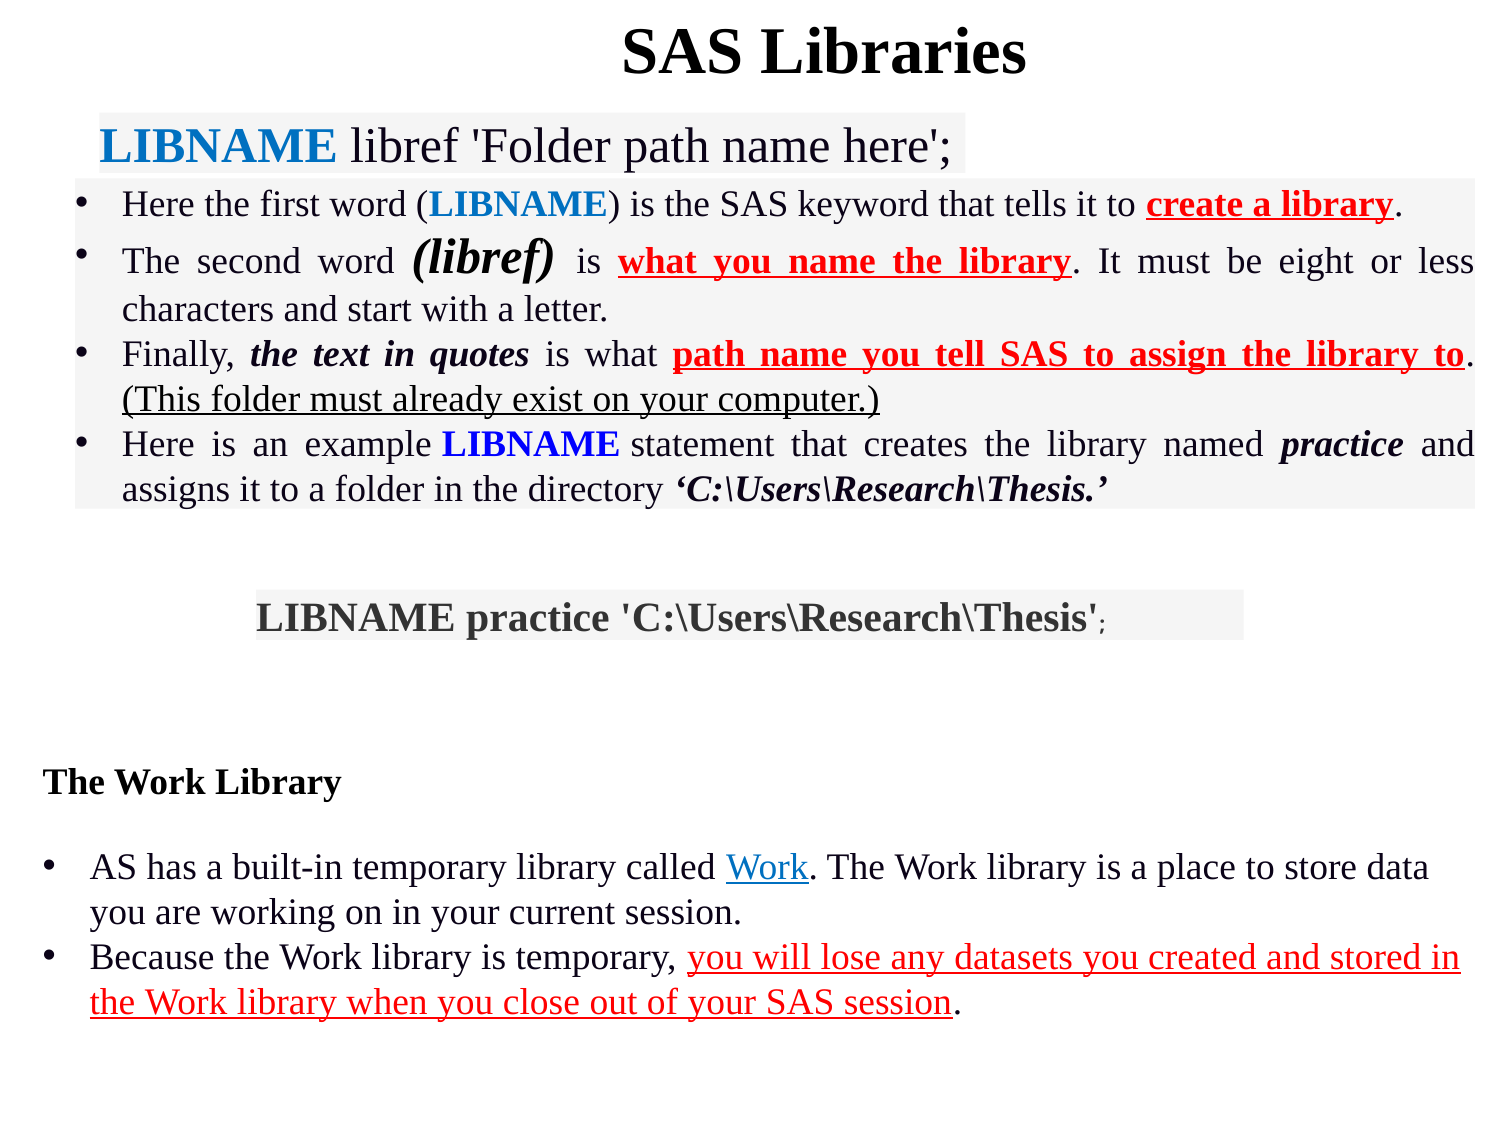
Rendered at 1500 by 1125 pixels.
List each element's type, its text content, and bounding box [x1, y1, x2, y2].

text_box The Work Library [27, 749, 778, 810]
text_box LIBNAME practice 'C:\Users\Research\Thesis'; [256, 589, 1244, 640]
text_box LIBNAME libref 'Folder path name here'; [99, 112, 966, 173]
text_box Here the first word (LIBNAME) is the SAS keyword that tells it to create a library. The second word (libref) is what you name the library. It must be eight or less characters and start with a letter. Finally, the text in quotes is what path name you tell SAS to assign the library to. (This folder must already exist on your computer.) Here is an example LIBNAME statement that creates the library named practice and assigns it to a folder in the directory ‘C:\Users\Research\Thesis.’ [75, 178, 1475, 509]
text_box SAS Libraries [449, 0, 1200, 94]
text_box AS has a built-in temporary library called Work. The Work library is a place to store data you are working on in your current session. Because the Work library is temporary, you will lose any datasets you created and stored in the Work library when you close out of your SAS session. [27, 834, 1478, 1030]
